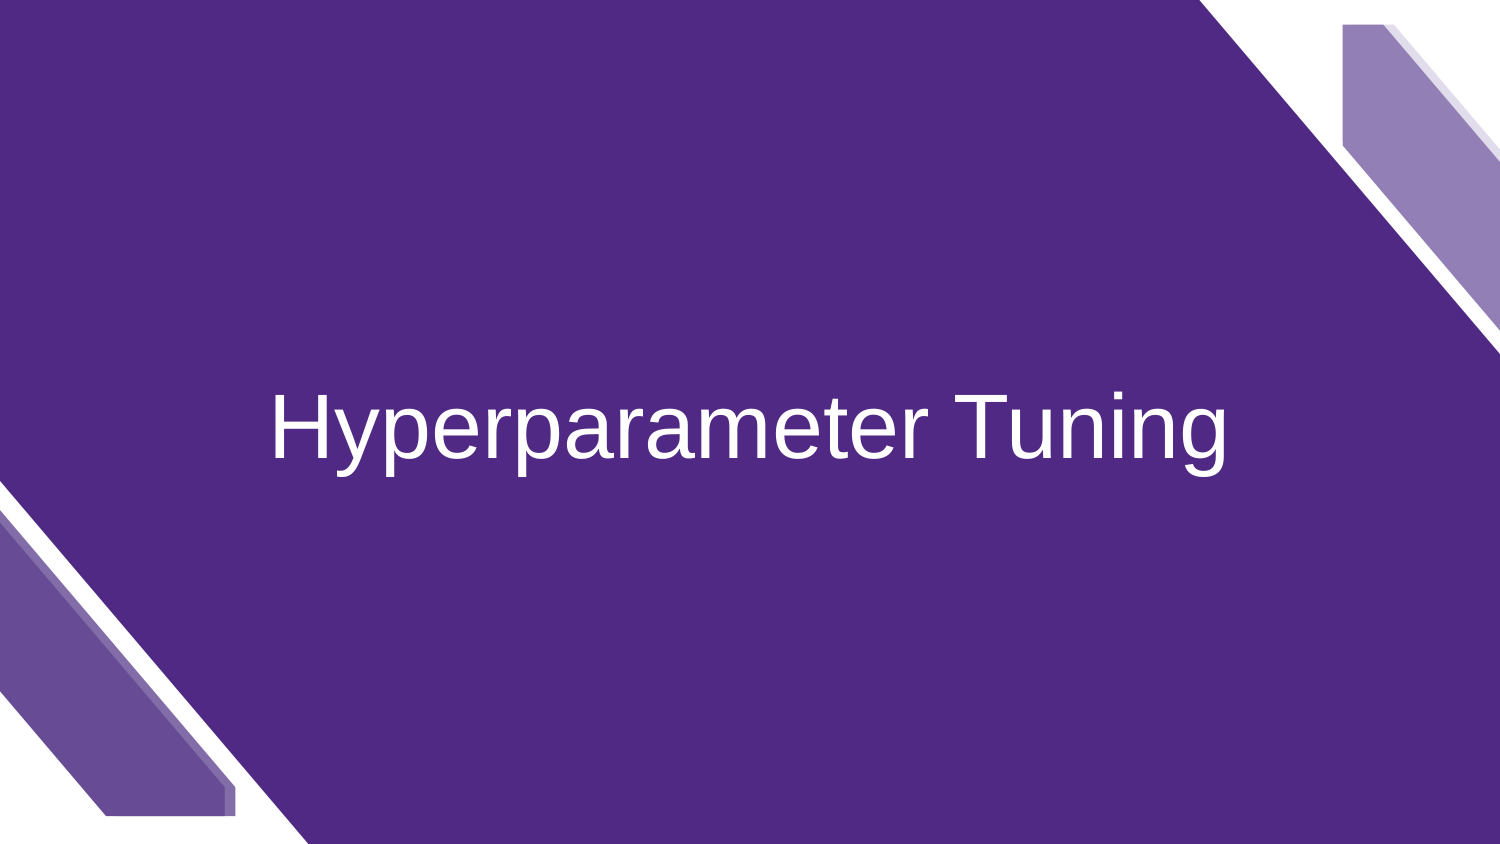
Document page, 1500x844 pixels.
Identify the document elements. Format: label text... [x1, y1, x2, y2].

title Hyperparameter Tuning [0, 252, 1500, 590]
picture [0, 0, 1500, 252]
picture [0, 590, 1500, 844]
